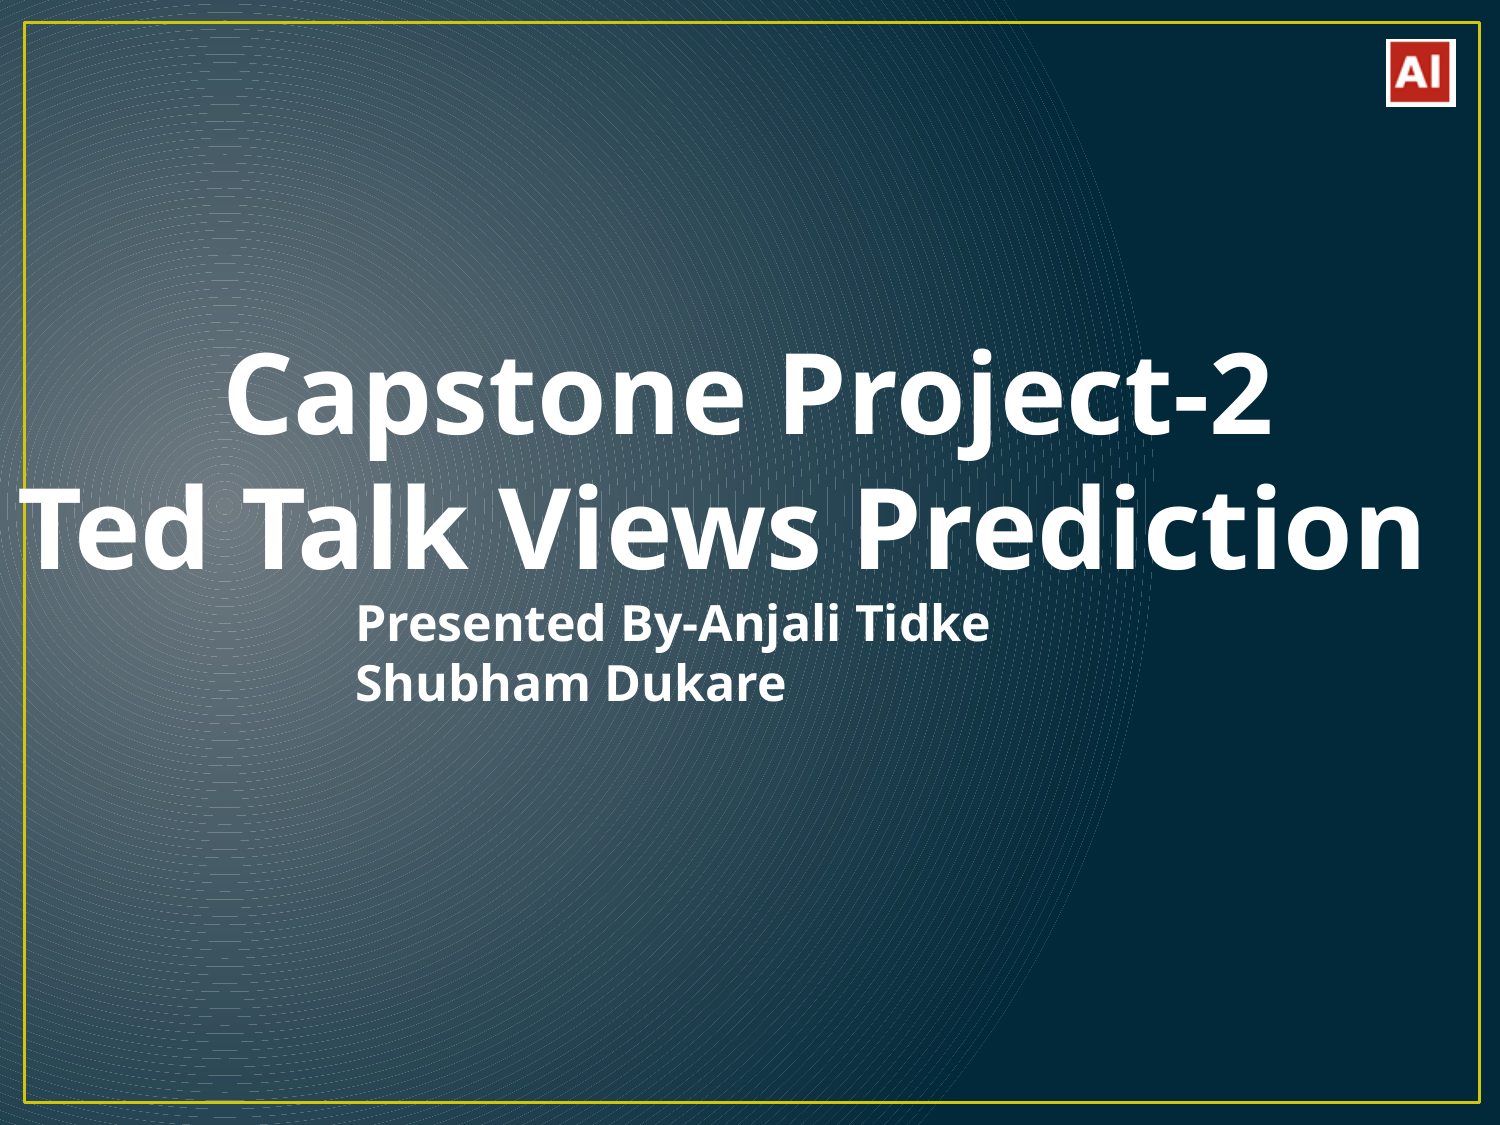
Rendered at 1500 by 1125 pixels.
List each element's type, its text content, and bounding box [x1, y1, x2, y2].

picture [1387, 40, 1455, 106]
text_box Capstone Project-2 Ted Talk Views Prediction Presented By-Anjali Tidke Shubham Dukare [2, 314, 1444, 720]
